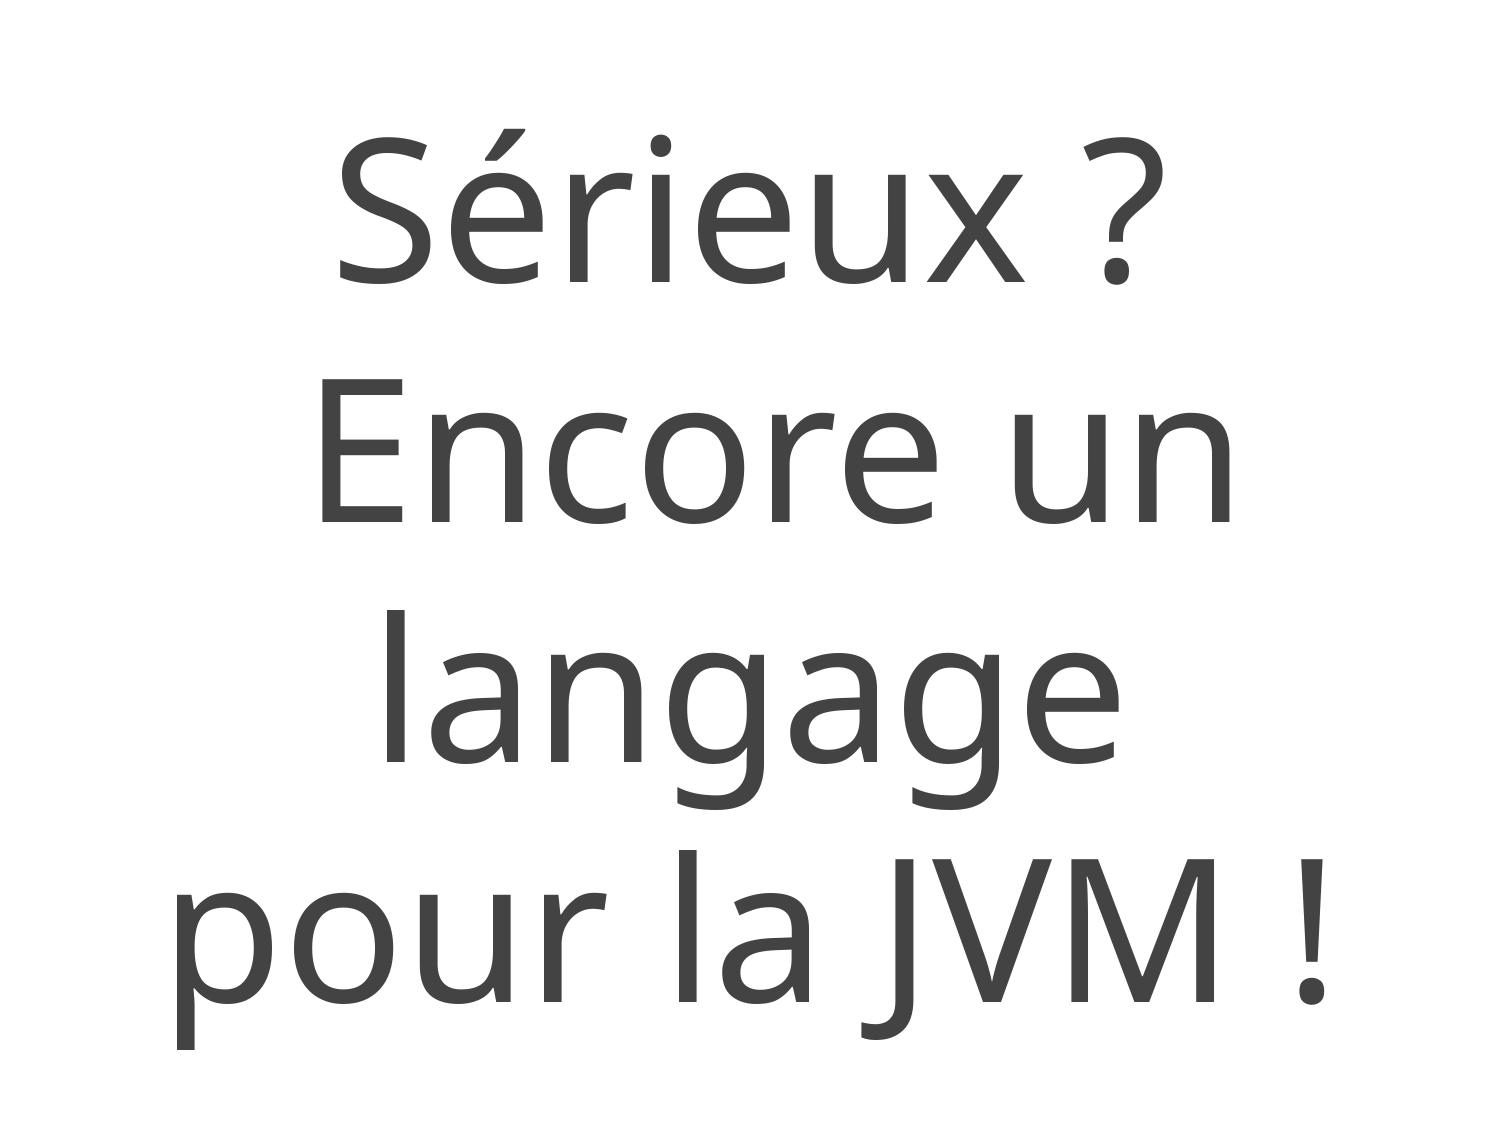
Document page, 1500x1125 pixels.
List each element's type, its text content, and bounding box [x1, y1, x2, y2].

title Sérieux ? Encore un langage pour la JVM ! [112, 435, 1388, 690]
